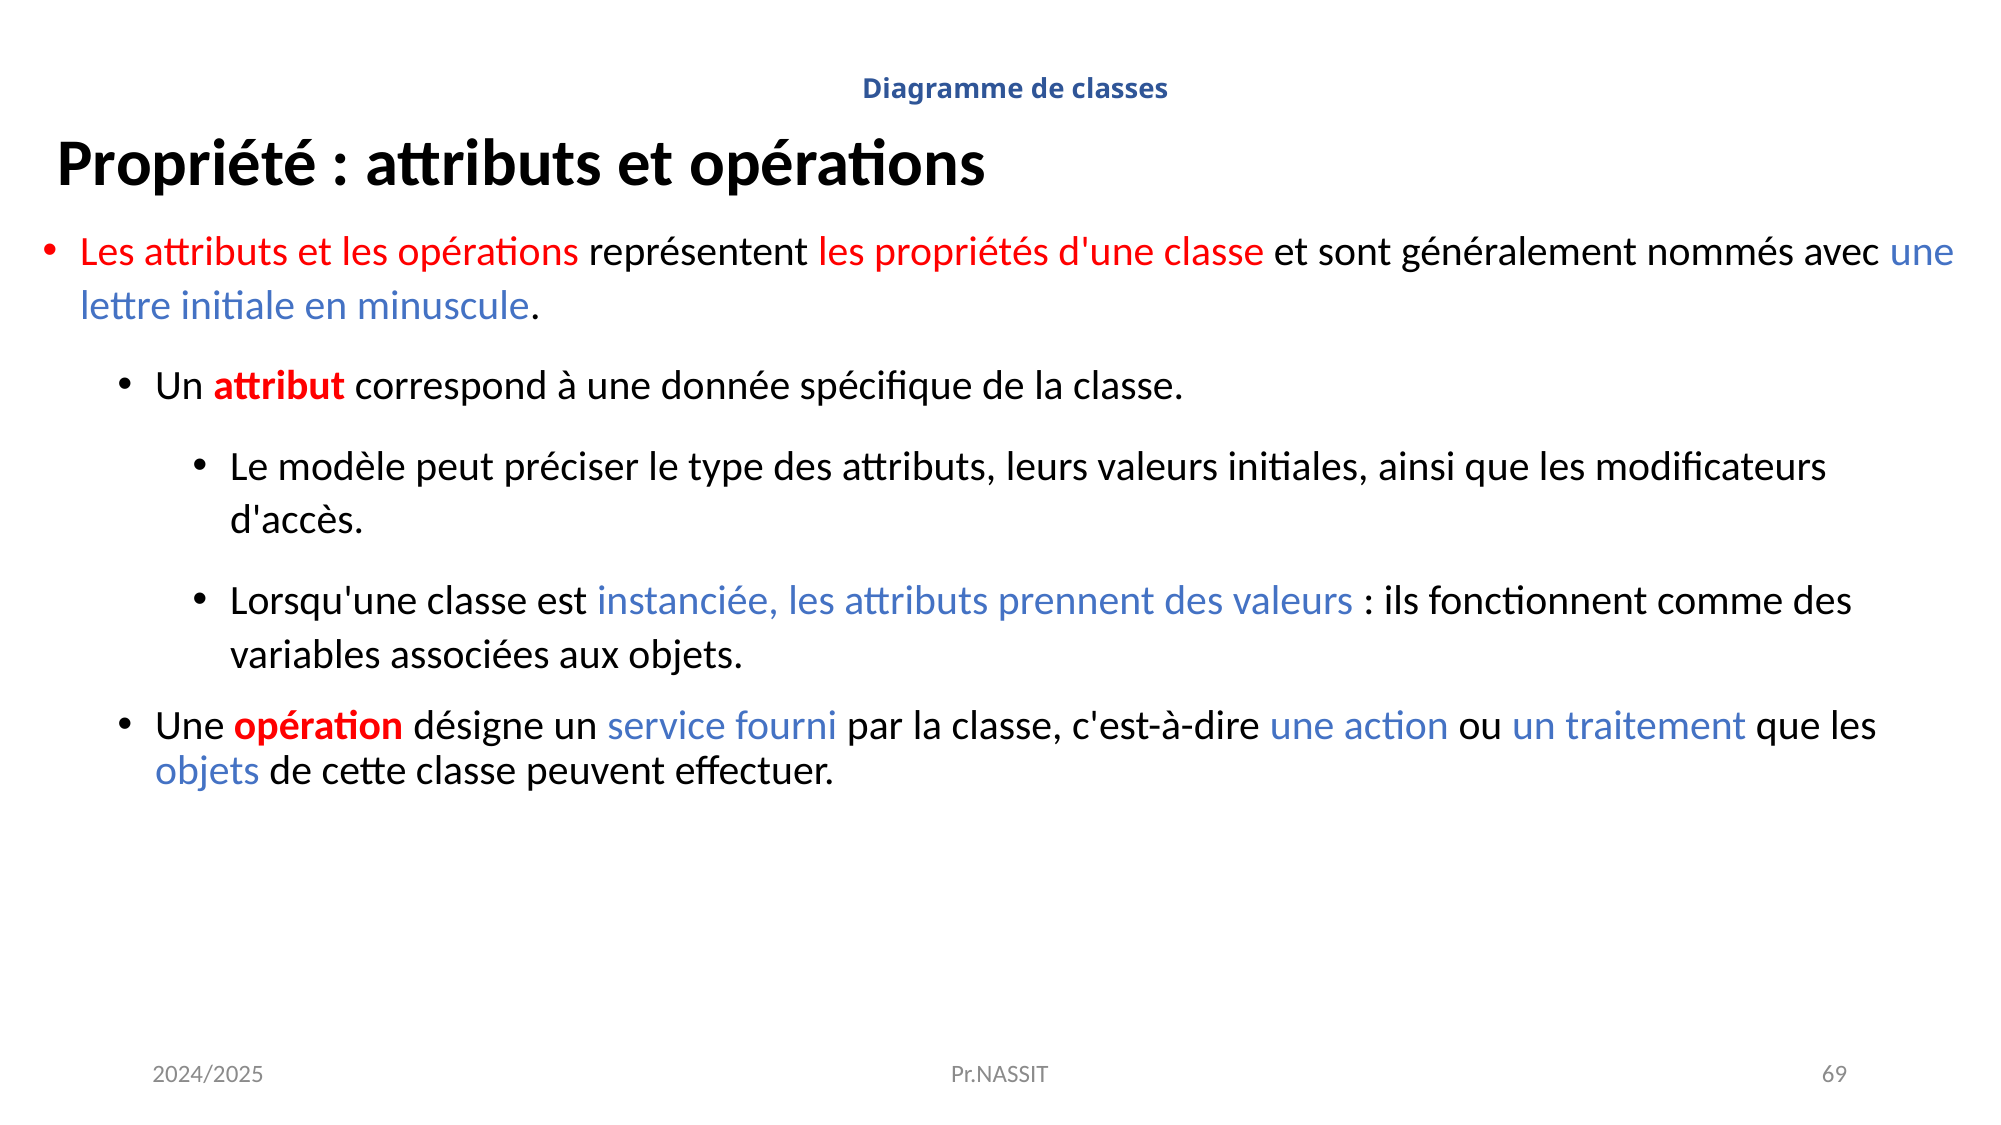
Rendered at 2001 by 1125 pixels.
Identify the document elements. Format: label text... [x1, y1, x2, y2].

slide_number 2024/2025 [137, 1042, 588, 1103]
title Diagramme de classes [149, 37, 1875, 120]
list Propriété : attributs et opérations Les attributs et les opérations représentent les propriétés d'une classe et sont généralement nommés avec une lettre initiale en minuscule. Un attribut correspond à une donnée spécifique de la classe. Le modèle peut préciser le type des attributs, leurs valeurs initiales, ainsi que les modificateurs d'accès. Lorsqu'une classe est instanciée, les attributs prennent des valeurs : ils fonctionnent comme des variables associées aux objets. Une opération désigne un service fourni par la classe, c'est-à-dire une action ou un traitement que les objets de cette classe peuvent effectuer. [27, 120, 1972, 1088]
slide_number 69 [1412, 1042, 1863, 1103]
footer Pr.NASSIT [662, 1042, 1338, 1103]
